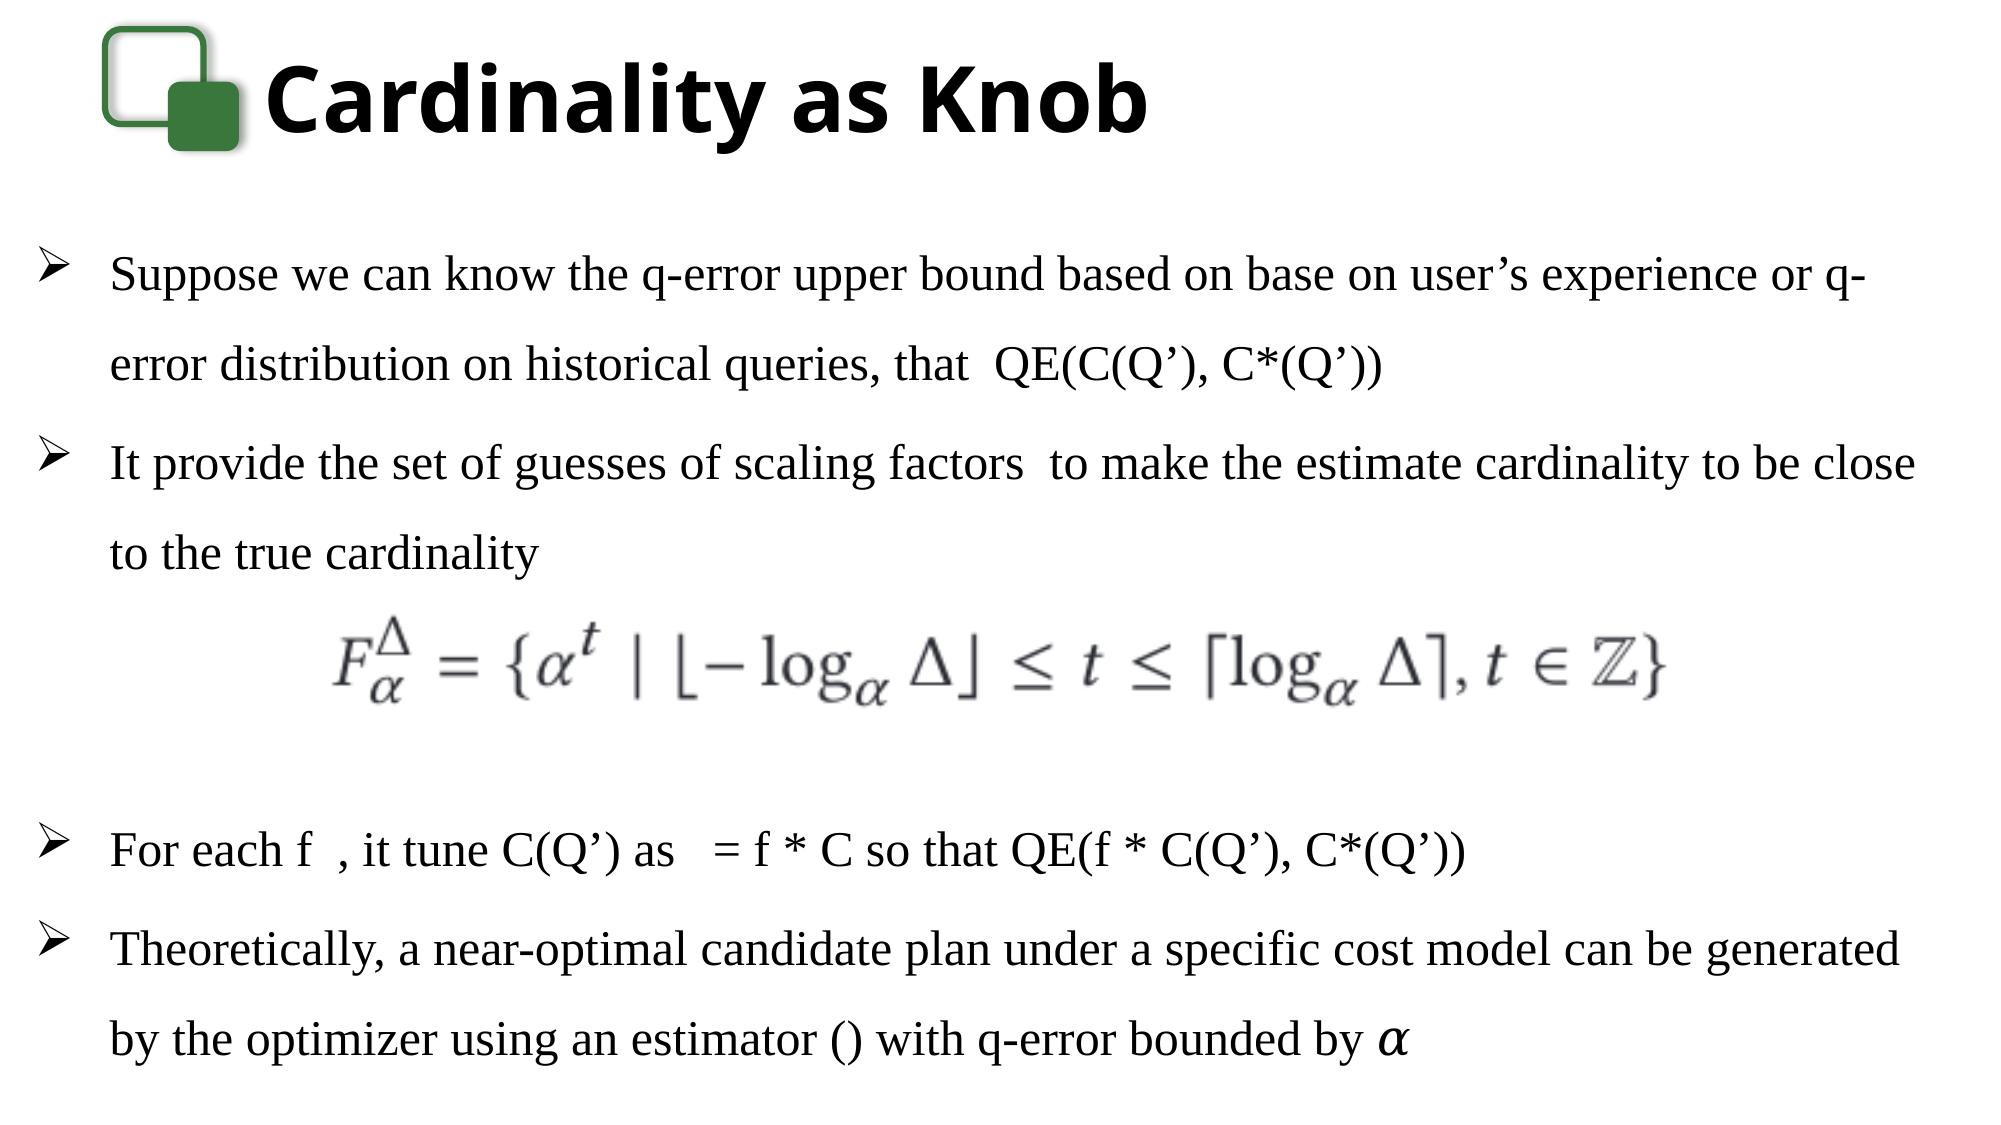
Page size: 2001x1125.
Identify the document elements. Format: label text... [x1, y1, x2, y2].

text_box [104, 28, 205, 126]
picture [282, 590, 1718, 754]
text_box [167, 81, 239, 152]
text_box Cardinality as Knob [249, 33, 2000, 159]
